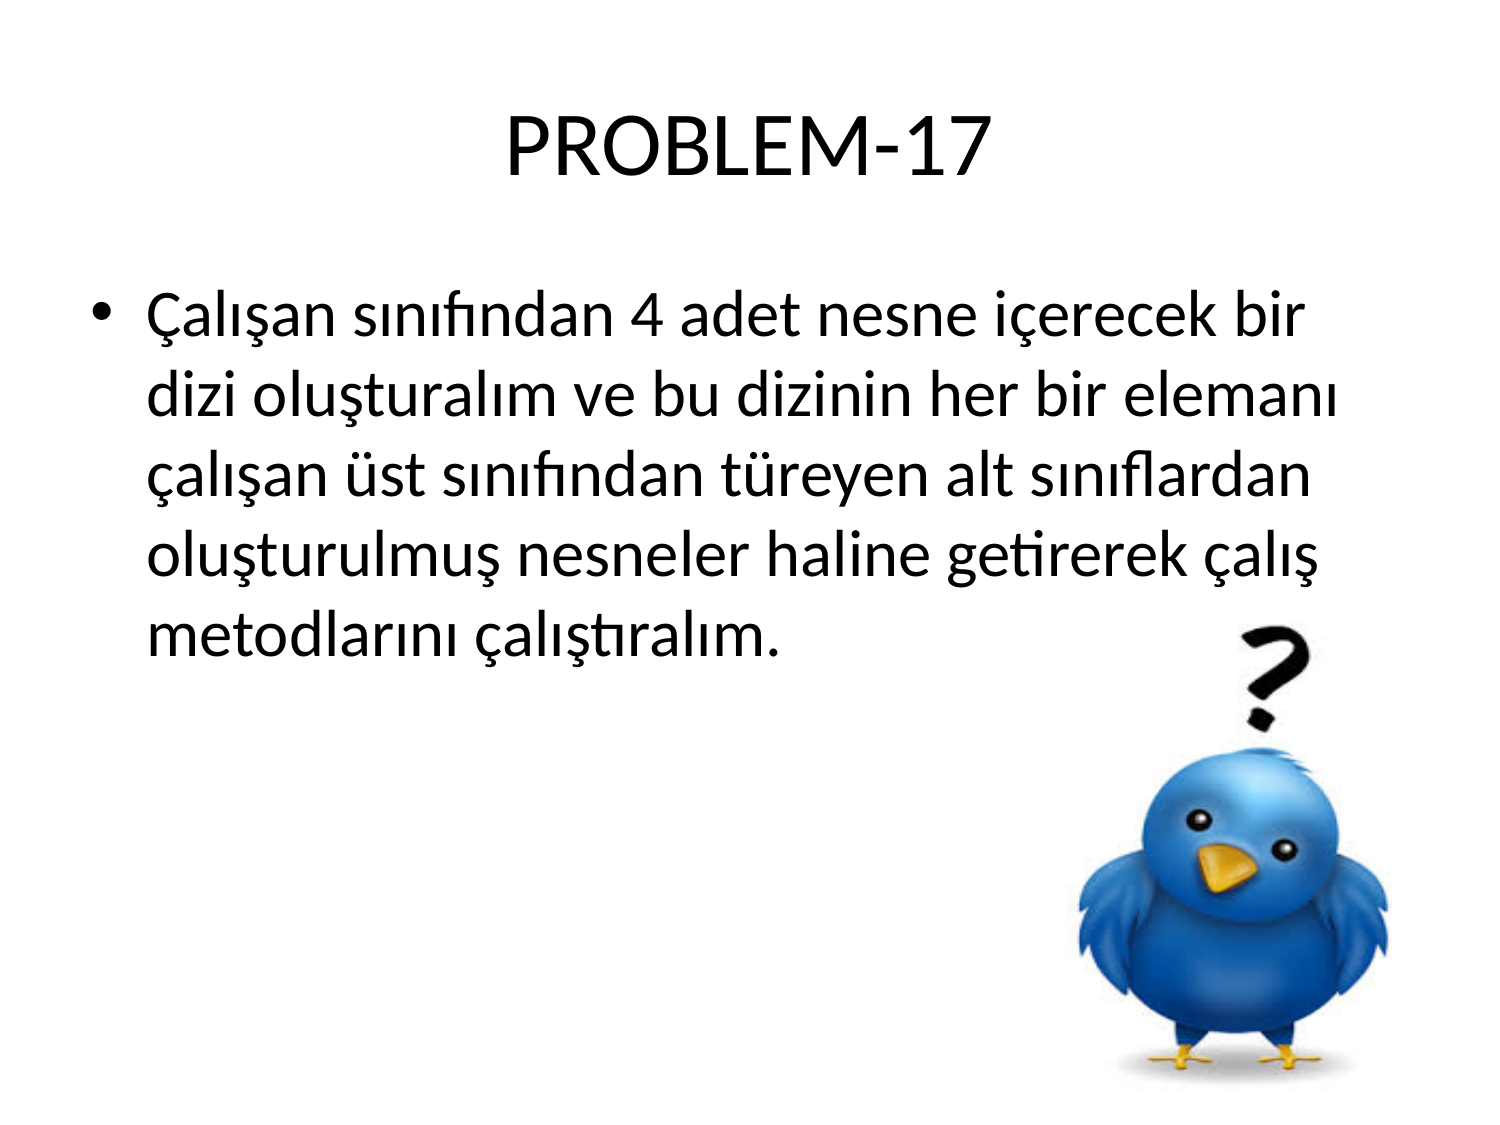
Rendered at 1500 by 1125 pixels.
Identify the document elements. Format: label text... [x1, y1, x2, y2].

title PROBLEM-17 [75, 45, 1425, 233]
picture [1033, 609, 1442, 1090]
list Çalışan sınıfından 4 adet nesne içerecek bir dizi oluşturalım ve bu dizinin her bir elemanı çalışan üst sınıfından türeyen alt sınıflardan oluşturulmuş nesneler haline getirerek çalış metodlarını çalıştıralım. [75, 262, 1425, 1005]
